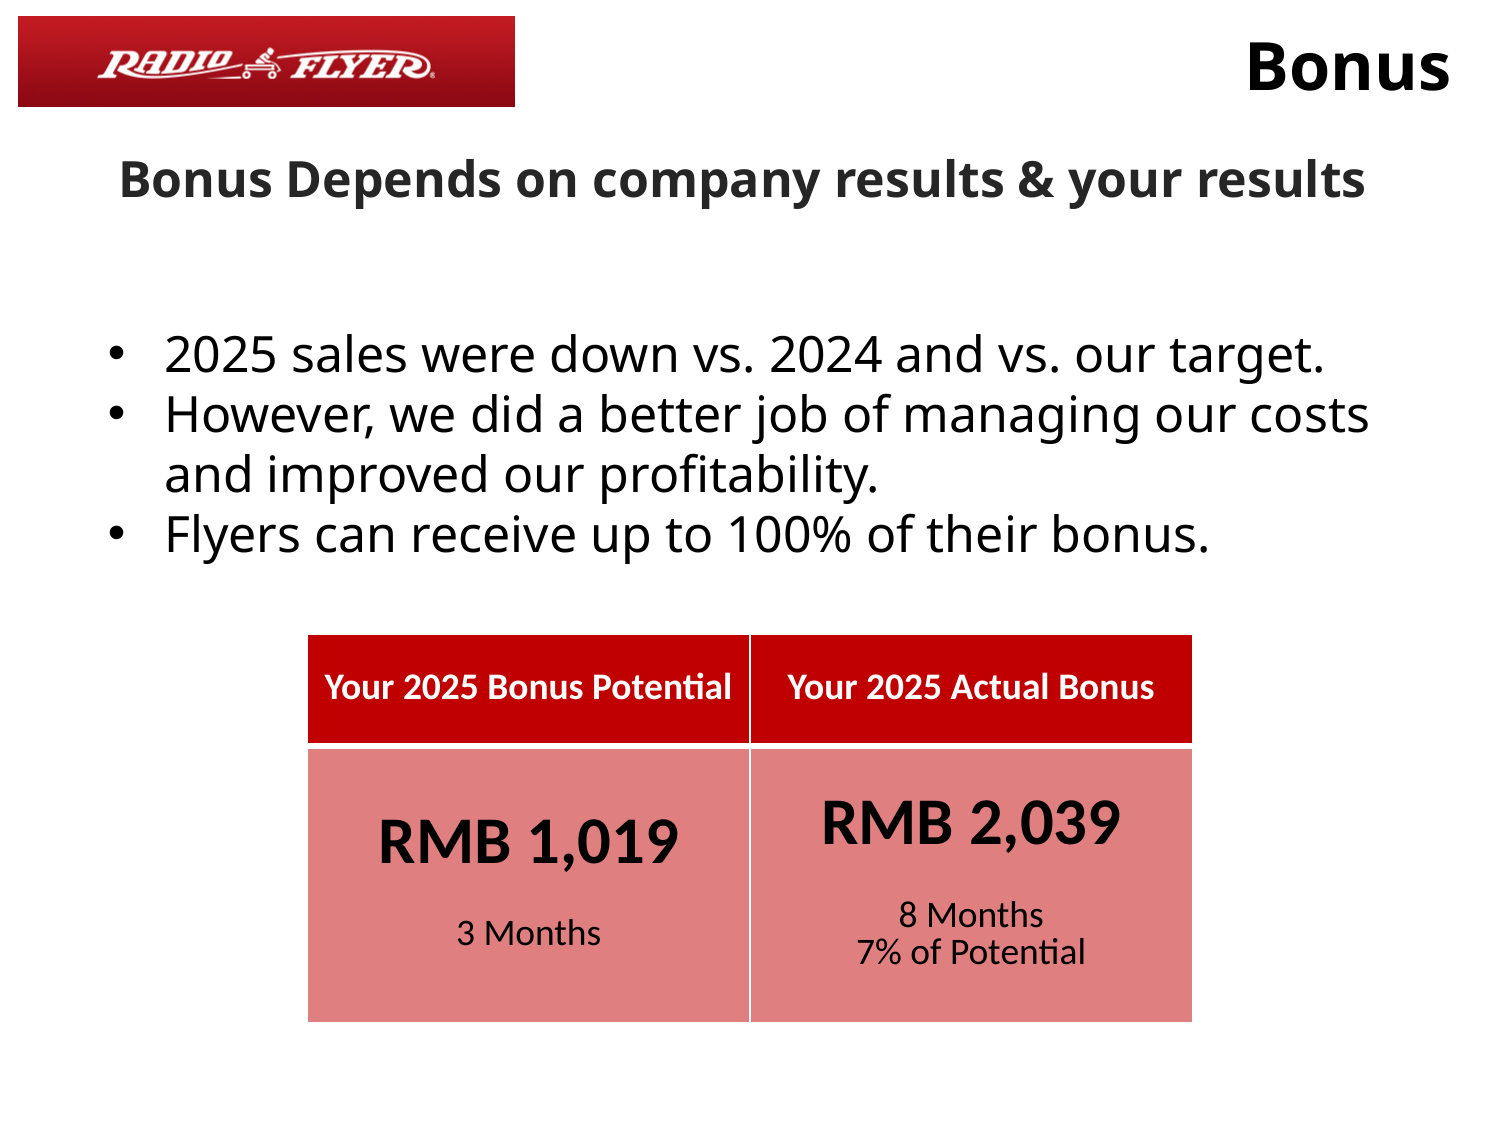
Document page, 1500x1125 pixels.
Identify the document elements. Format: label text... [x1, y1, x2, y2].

table_header Your 2025 Actual Bonus [751, 635, 1192, 743]
list Bonus Depends on company results & your results [103, 147, 1397, 315]
table_cell RMB 1,019 3 Months [308, 749, 749, 1022]
picture [18, 16, 515, 107]
table_cell RMB 2,039 8 Months 7% of Potential [751, 749, 1192, 1022]
title Bonus [527, 16, 1467, 184]
text_box 2025 sales were down vs. 2024 and vs. our target. However, we did a better job of managing our costs and improved our profitability. Flyers can receive up to 100% of their bonus. [93, 315, 1407, 616]
table_header Your 2025 Bonus Potential [308, 635, 749, 743]
list Bonus Depends on company results & your results [103, 616, 1397, 967]
